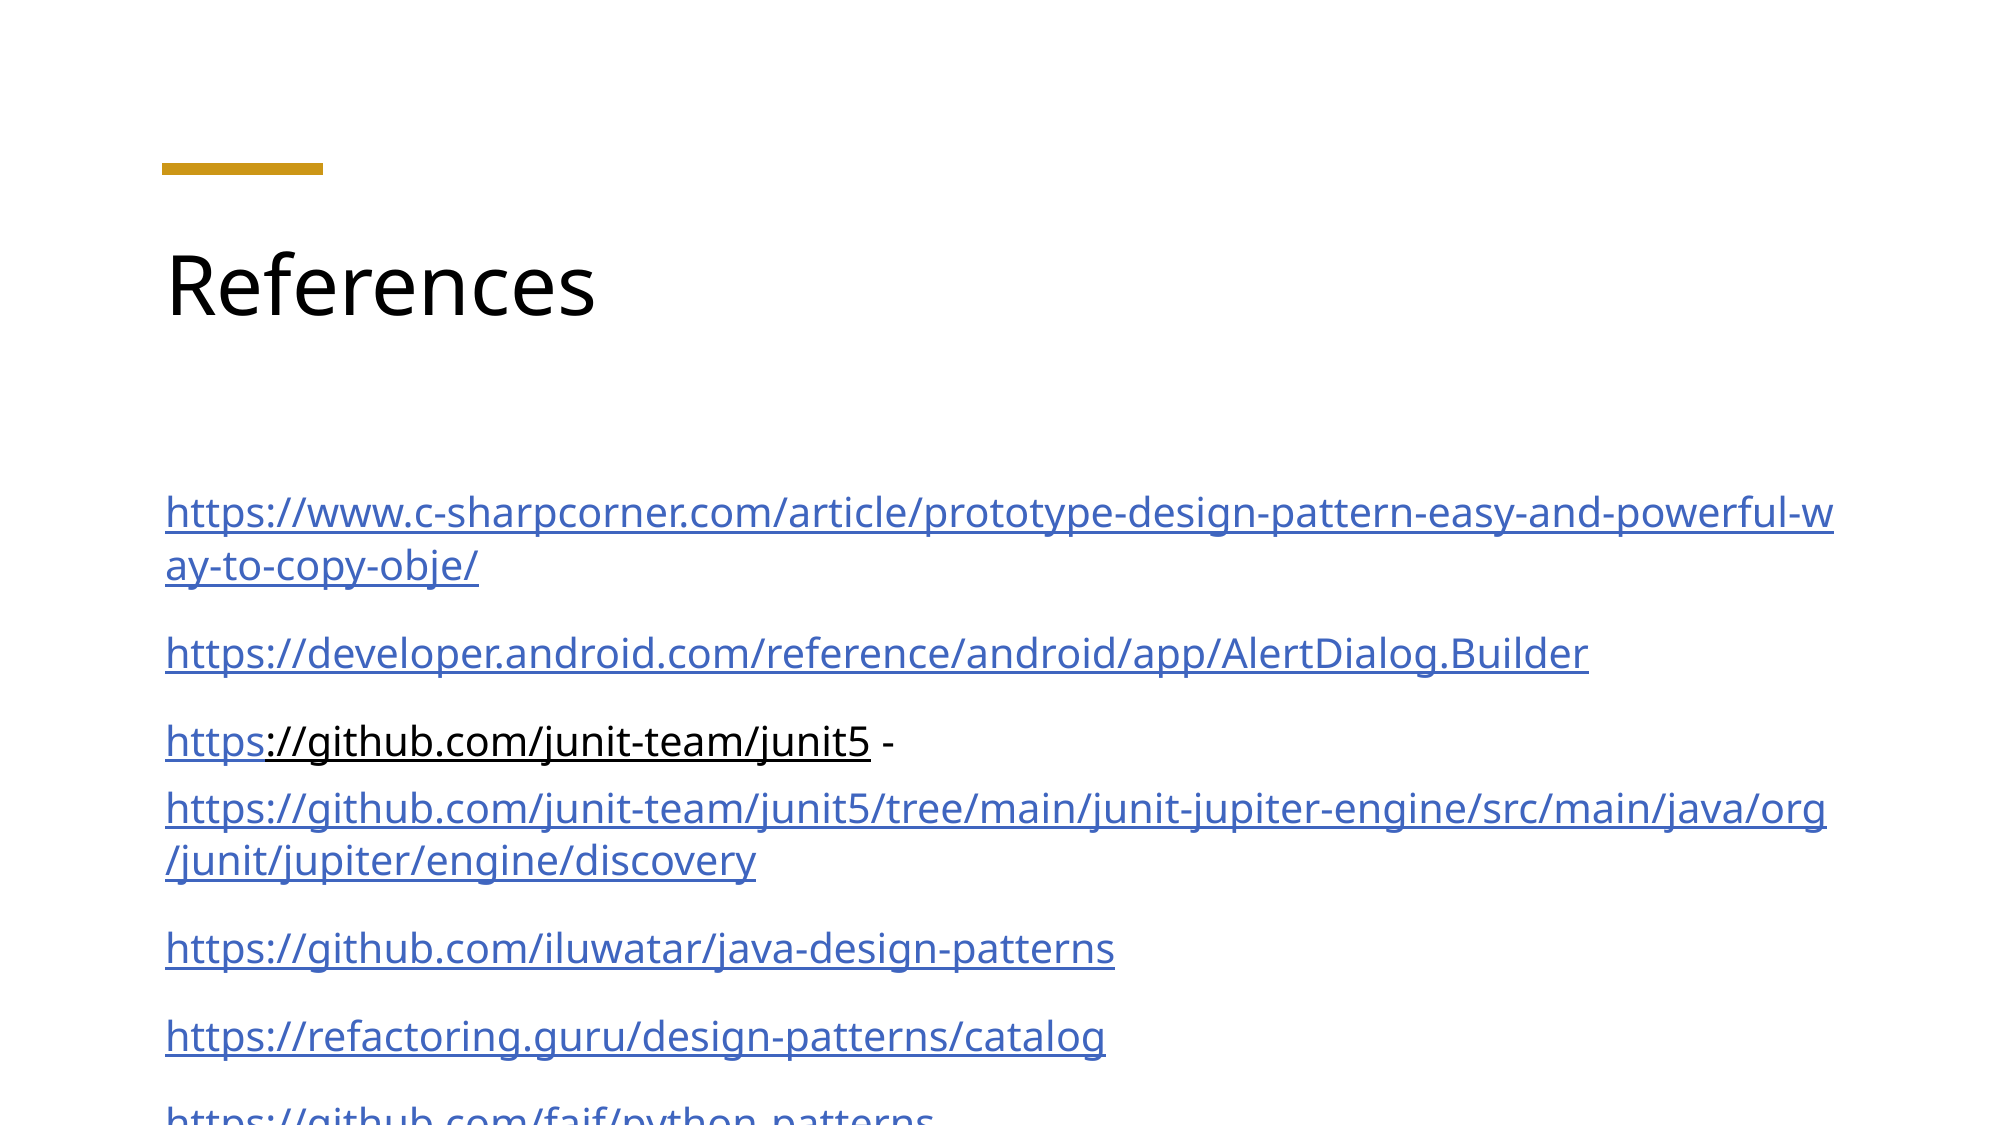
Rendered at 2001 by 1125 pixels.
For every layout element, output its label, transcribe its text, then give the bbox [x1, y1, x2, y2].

title References [150, 224, 1850, 441]
list https://www.c-sharpcorner.com/article/prototype-design-pattern-easy-and-powerful-way-to-copy-obje/ https://developer.android.com/reference/android/app/AlertDialog.Builder https://github.com/junit-team/junit5 - https://github.com/junit-team/junit5/tree/main/junit-jupiter-engine/src/main/java/org/junit/jupiter/engine/discovery https://github.com/iluwatar/java-design-patterns https://refactoring.guru/design-patterns/catalog https://github.com/faif/python-patterns [150, 468, 1850, 1066]
